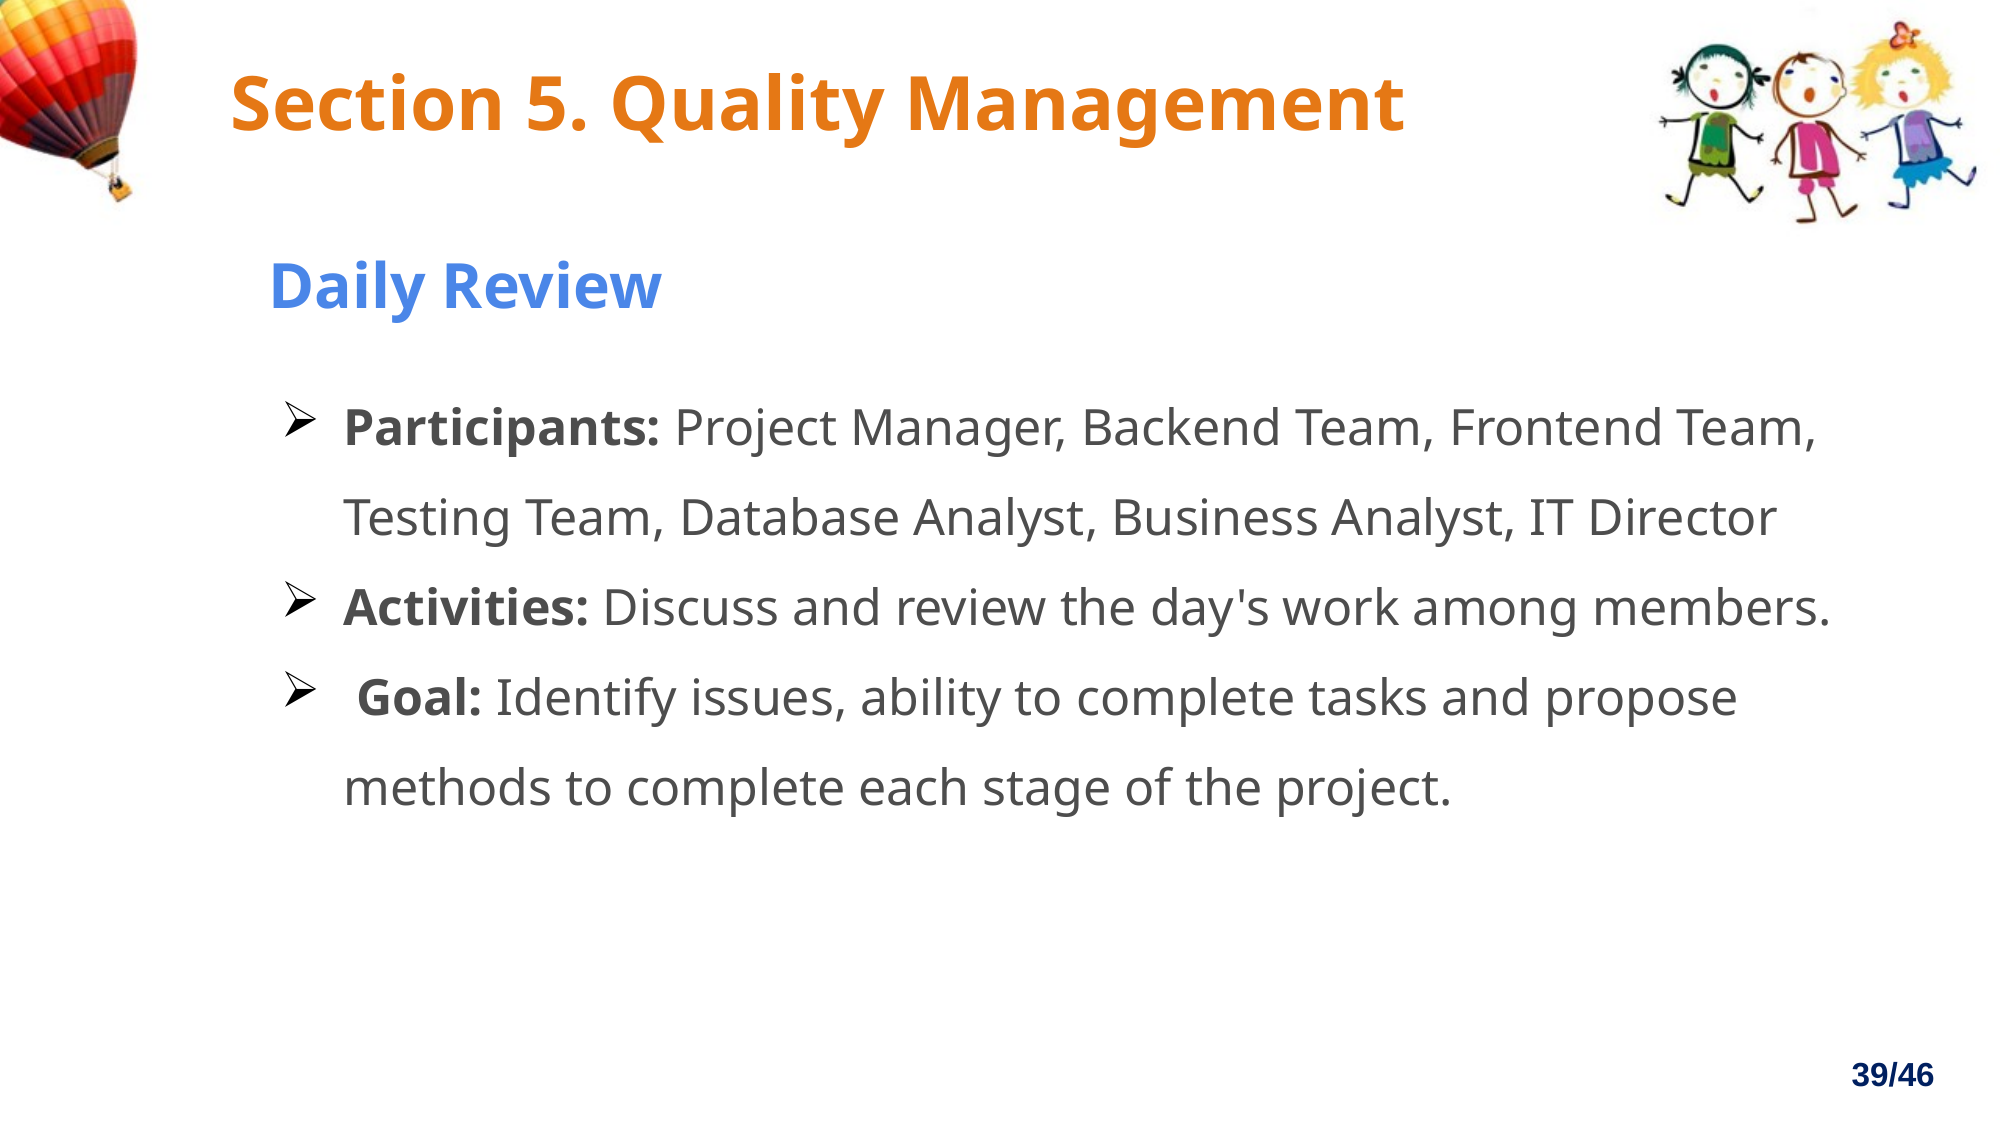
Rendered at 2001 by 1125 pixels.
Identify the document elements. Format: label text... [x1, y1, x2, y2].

text_box Section 5. Quality Management [215, 58, 1644, 198]
text_box 39/46 [1274, 1042, 1950, 1103]
text_box Daily Review [253, 208, 1062, 327]
picture [0, 0, 2000, 1125]
text_box Participants: Project Manager, Backend Team, Frontend Team, Testing Team, Database Analyst, Business Analyst, IT Director Activities: Discuss and review the day's work among members. Goal: Identify issues, ability to complete tasks and propose methods to complete each stage of the project. [253, 350, 1893, 1014]
